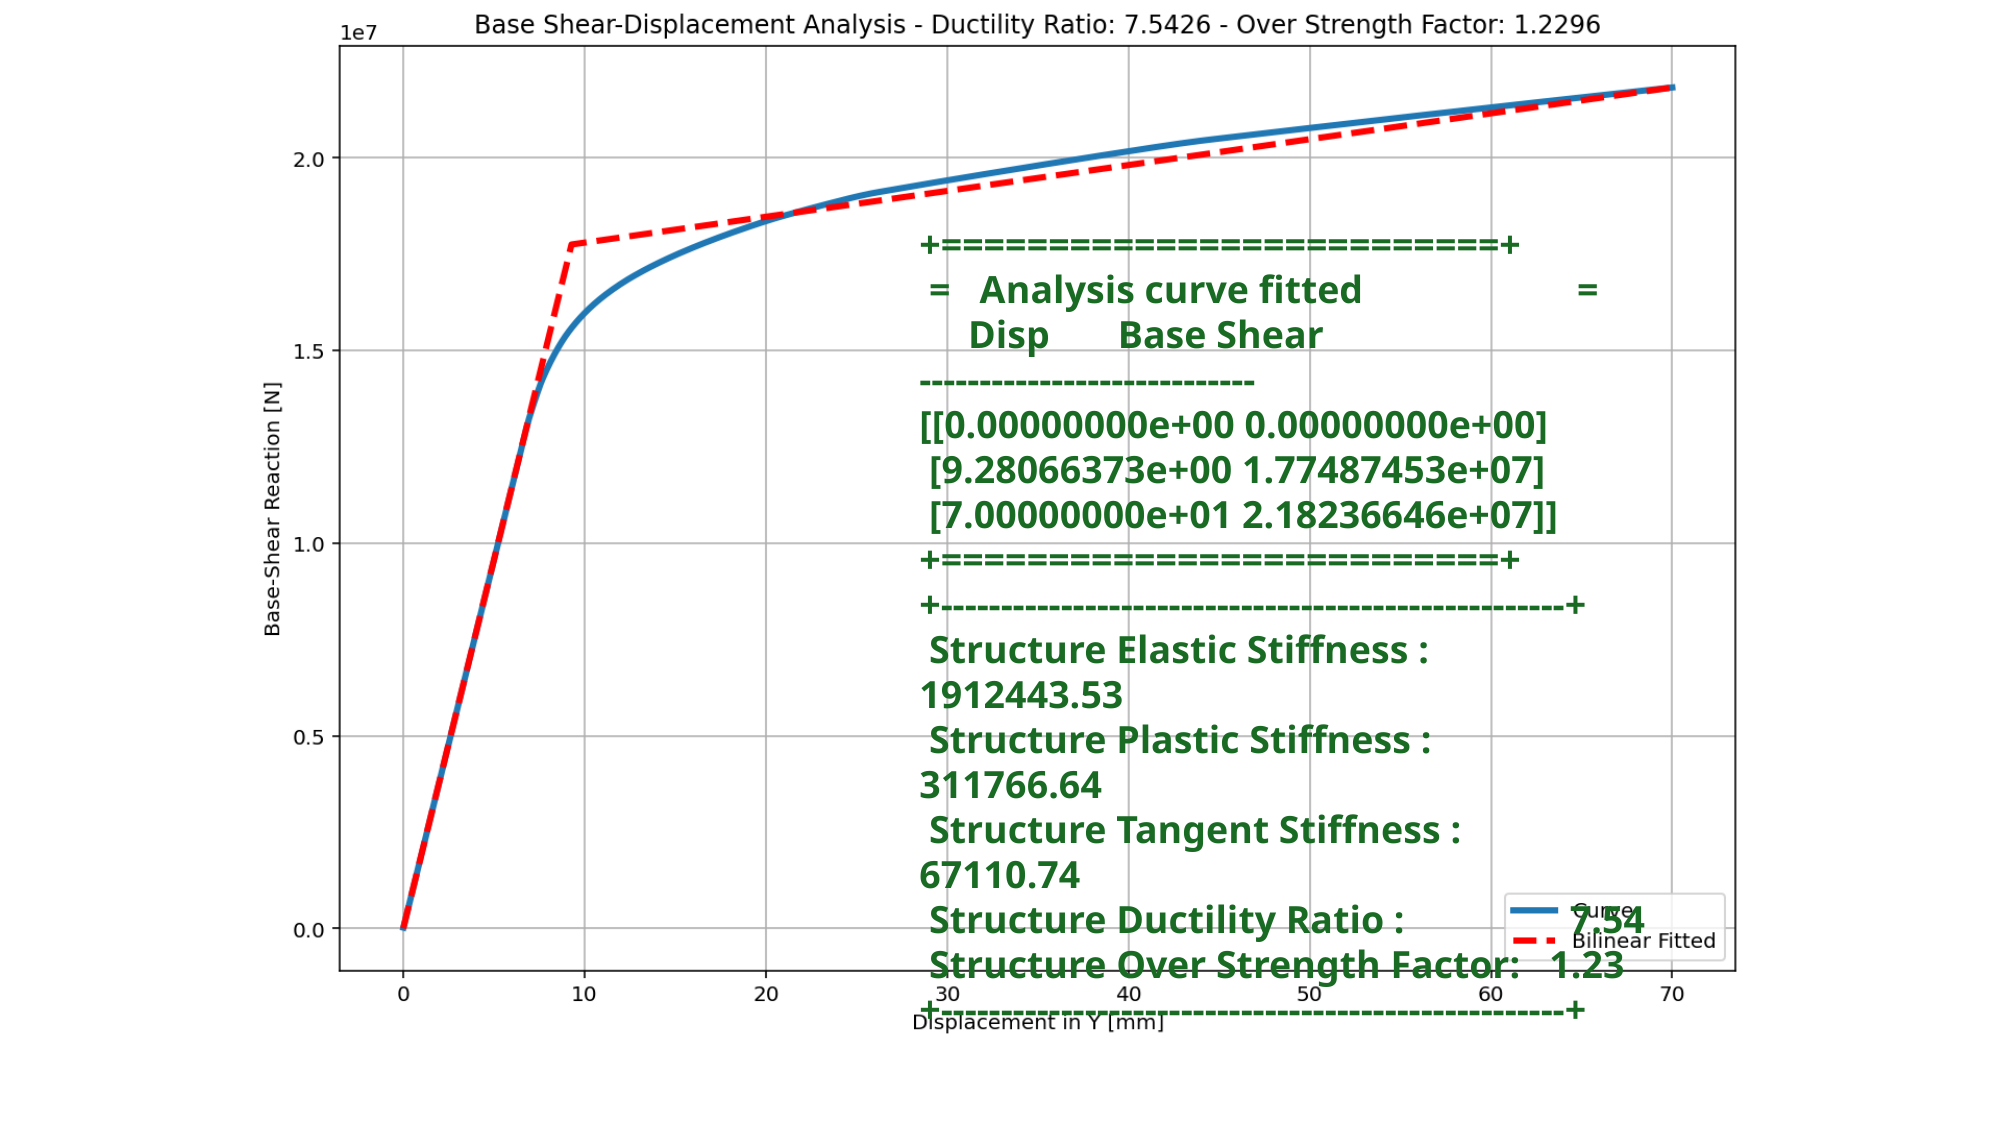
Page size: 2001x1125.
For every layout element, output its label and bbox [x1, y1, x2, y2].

picture [249, 0, 1751, 1049]
